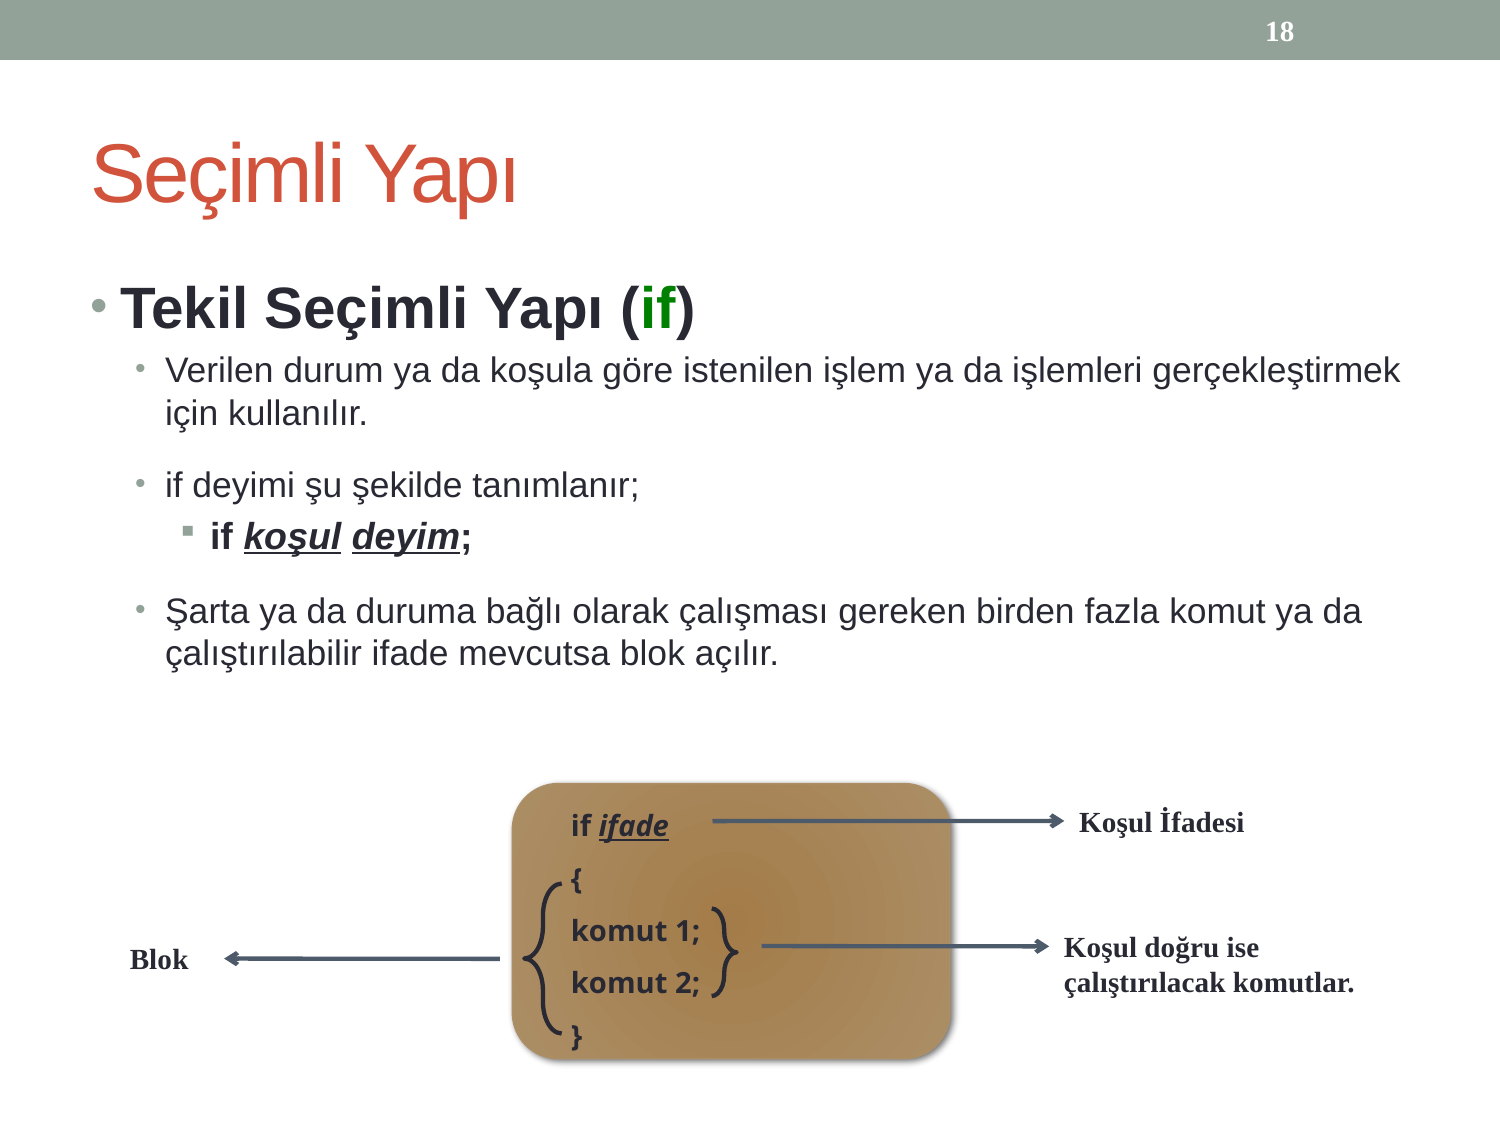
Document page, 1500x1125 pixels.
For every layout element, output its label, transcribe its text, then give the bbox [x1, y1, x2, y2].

text_box [522, 881, 563, 1036]
slide_number 18 [1250, 3, 1425, 57]
text_box [711, 906, 739, 999]
text_box Blok [114, 933, 204, 984]
text_box Koşul İfadesi [1064, 796, 1260, 846]
list Tekil Seçimli Yapı (if) Verilen durum ya da koşula göre istenilen işlem ya da işlemleri gerçekleştirmek için kullanılır. if deyimi şu şekilde tanımlanır; if koşul deyim; Şarta ya da duruma bağlı olarak çalışması gereken birden fazla komut ya da çalıştırılabilir ifade mevcutsa blok açılır. [75, 262, 1425, 1063]
text_box if ifade { komut 1; komut 2; } [511, 782, 951, 1060]
text_box Koşul doğru ise çalıştırılacak komutlar. [1049, 921, 1437, 1006]
title Seçimli Yapı [75, 87, 1425, 250]
